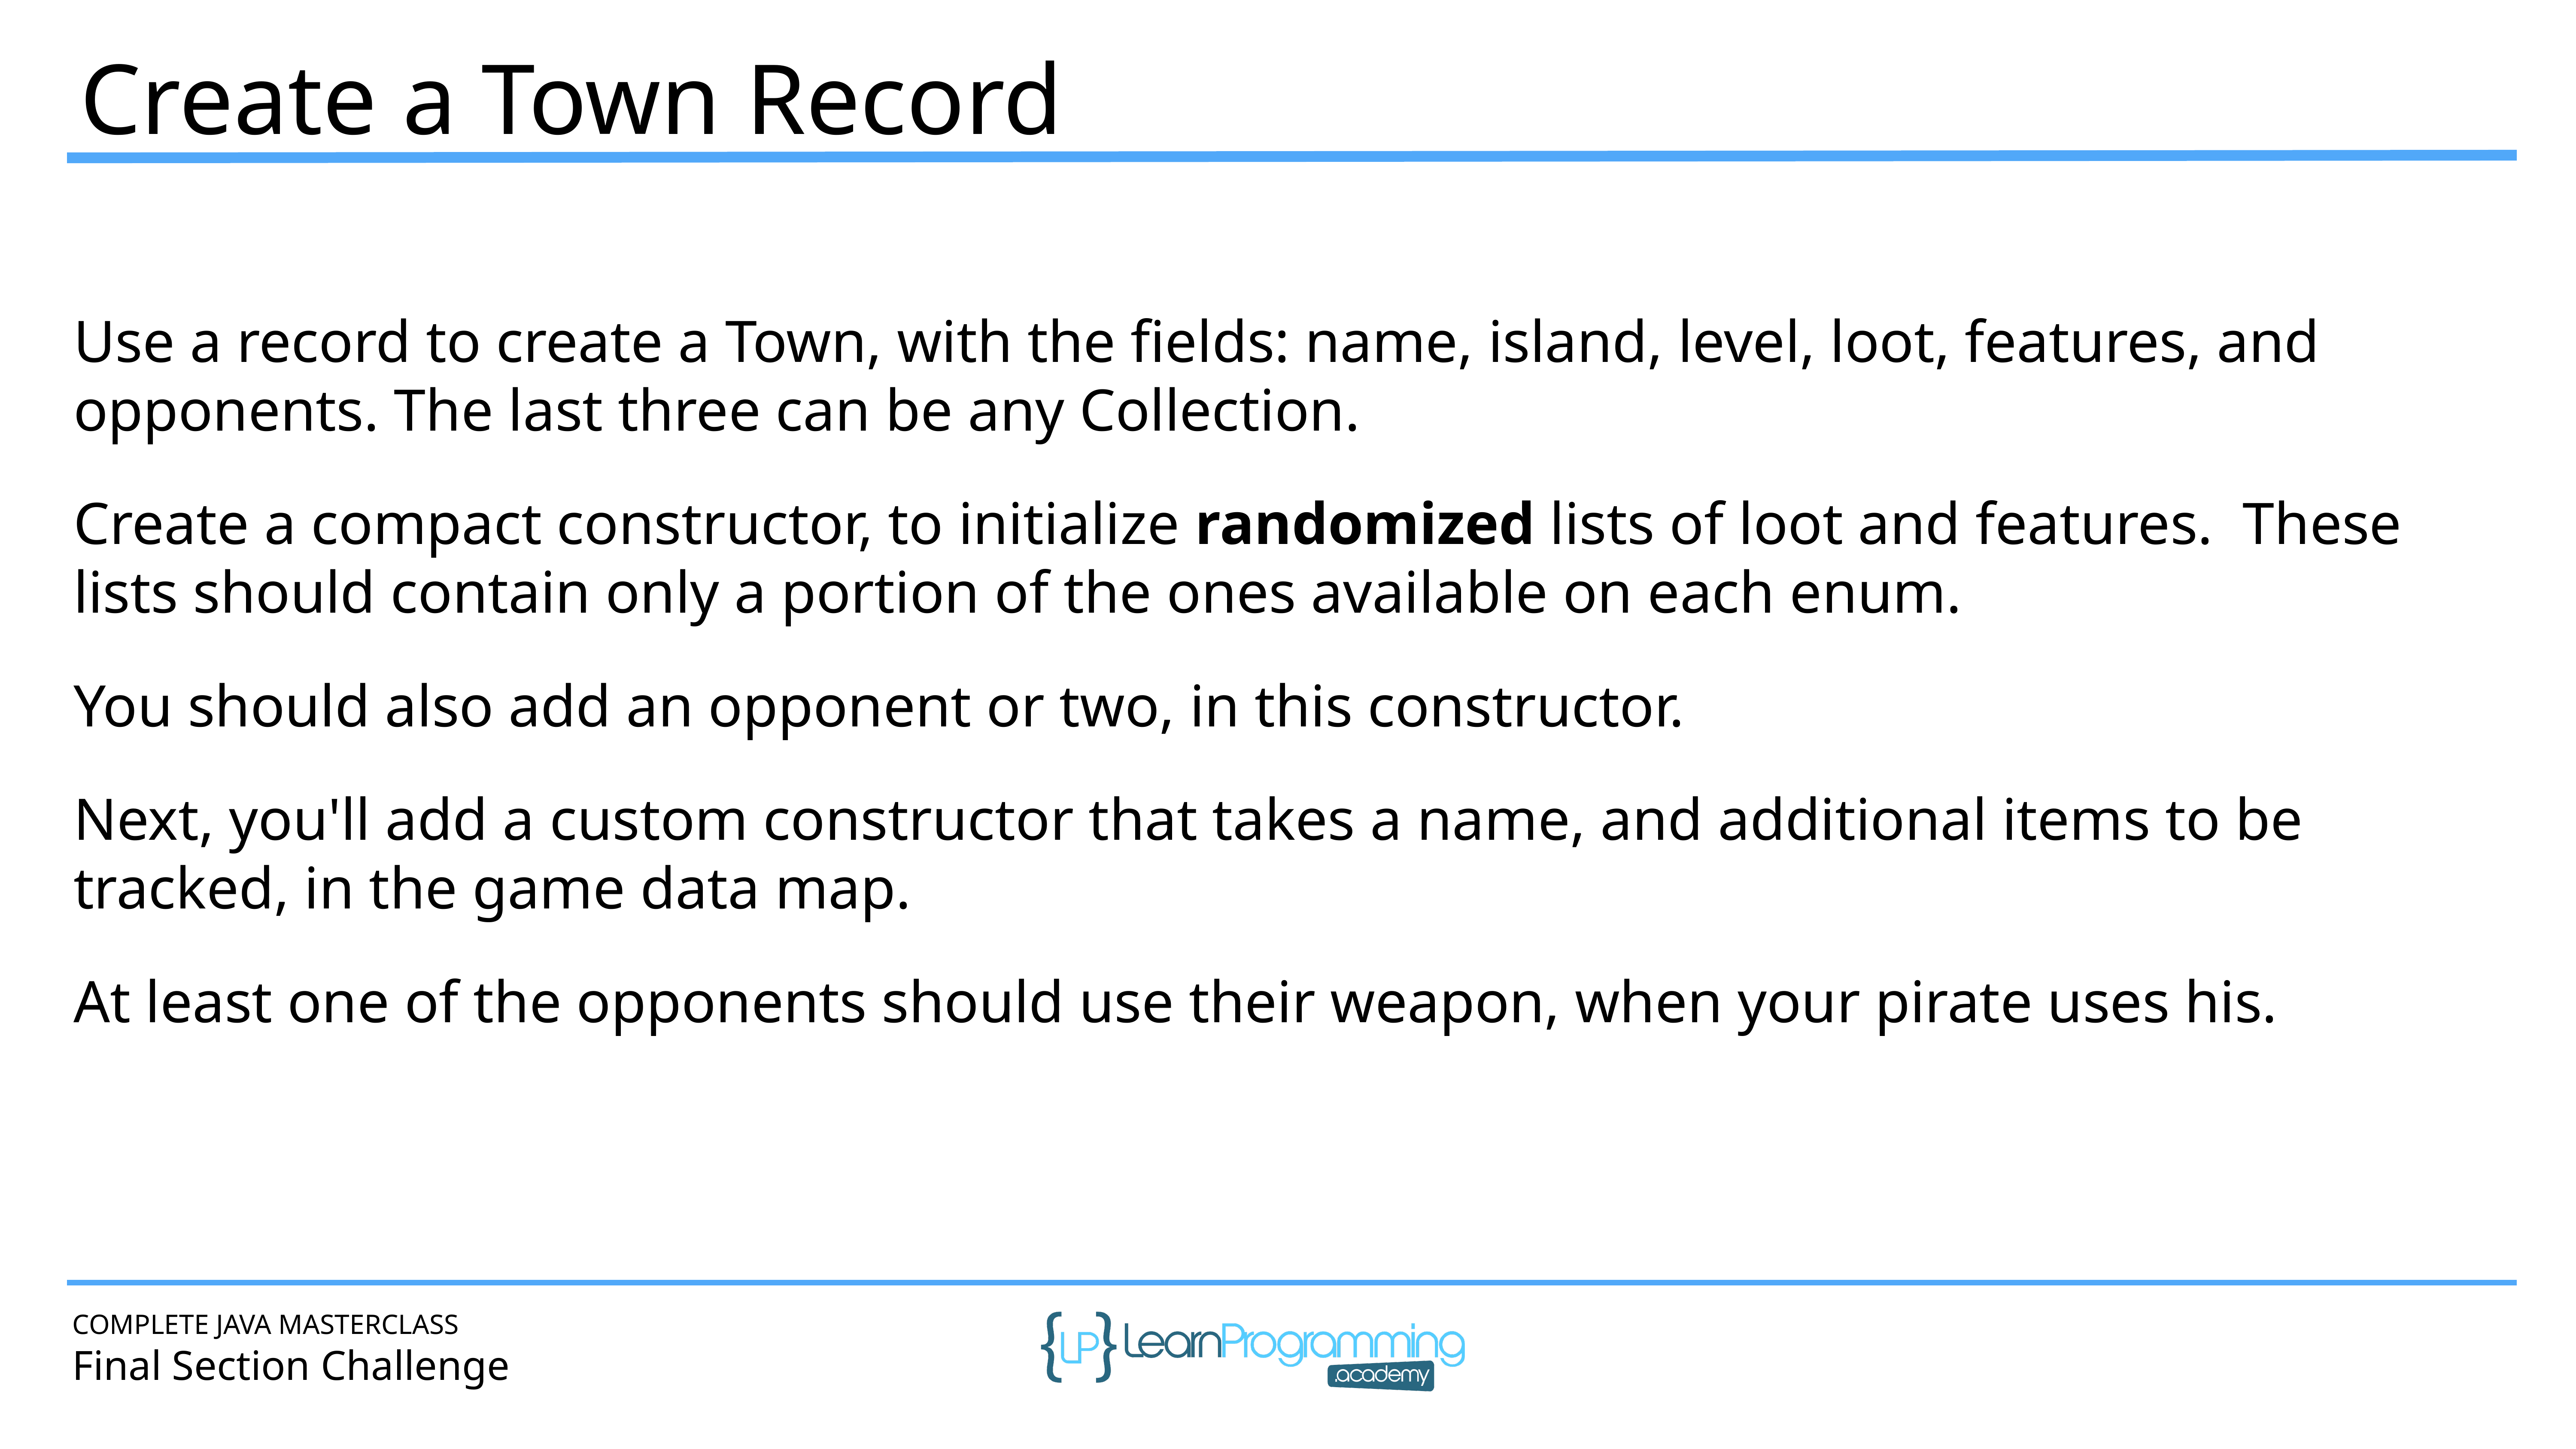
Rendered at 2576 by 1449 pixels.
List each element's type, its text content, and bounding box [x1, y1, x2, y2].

text_box Use a record to create a Town, with the fields: name, island, level, loot, features, and opponents. The last three can be any Collection. Create a compact constructor, to initialize randomized lists of loot and features. These lists should contain only a portion of the ones available on each enum. You should also add an opponent or two, in this constructor. Next, you'll add a custom constructor that takes a name, and additional items to be tracked, in the game data map. At least one of the opponents should use their weapon, when your pirate uses his. [67, 301, 2517, 1139]
text_box COMPLETE JAVA MASTERCLASS Final Section Challenge [67, 1302, 1030, 1394]
text_box Create a Town Record [75, 32, 1069, 159]
picture [1032, 1302, 1477, 1400]
